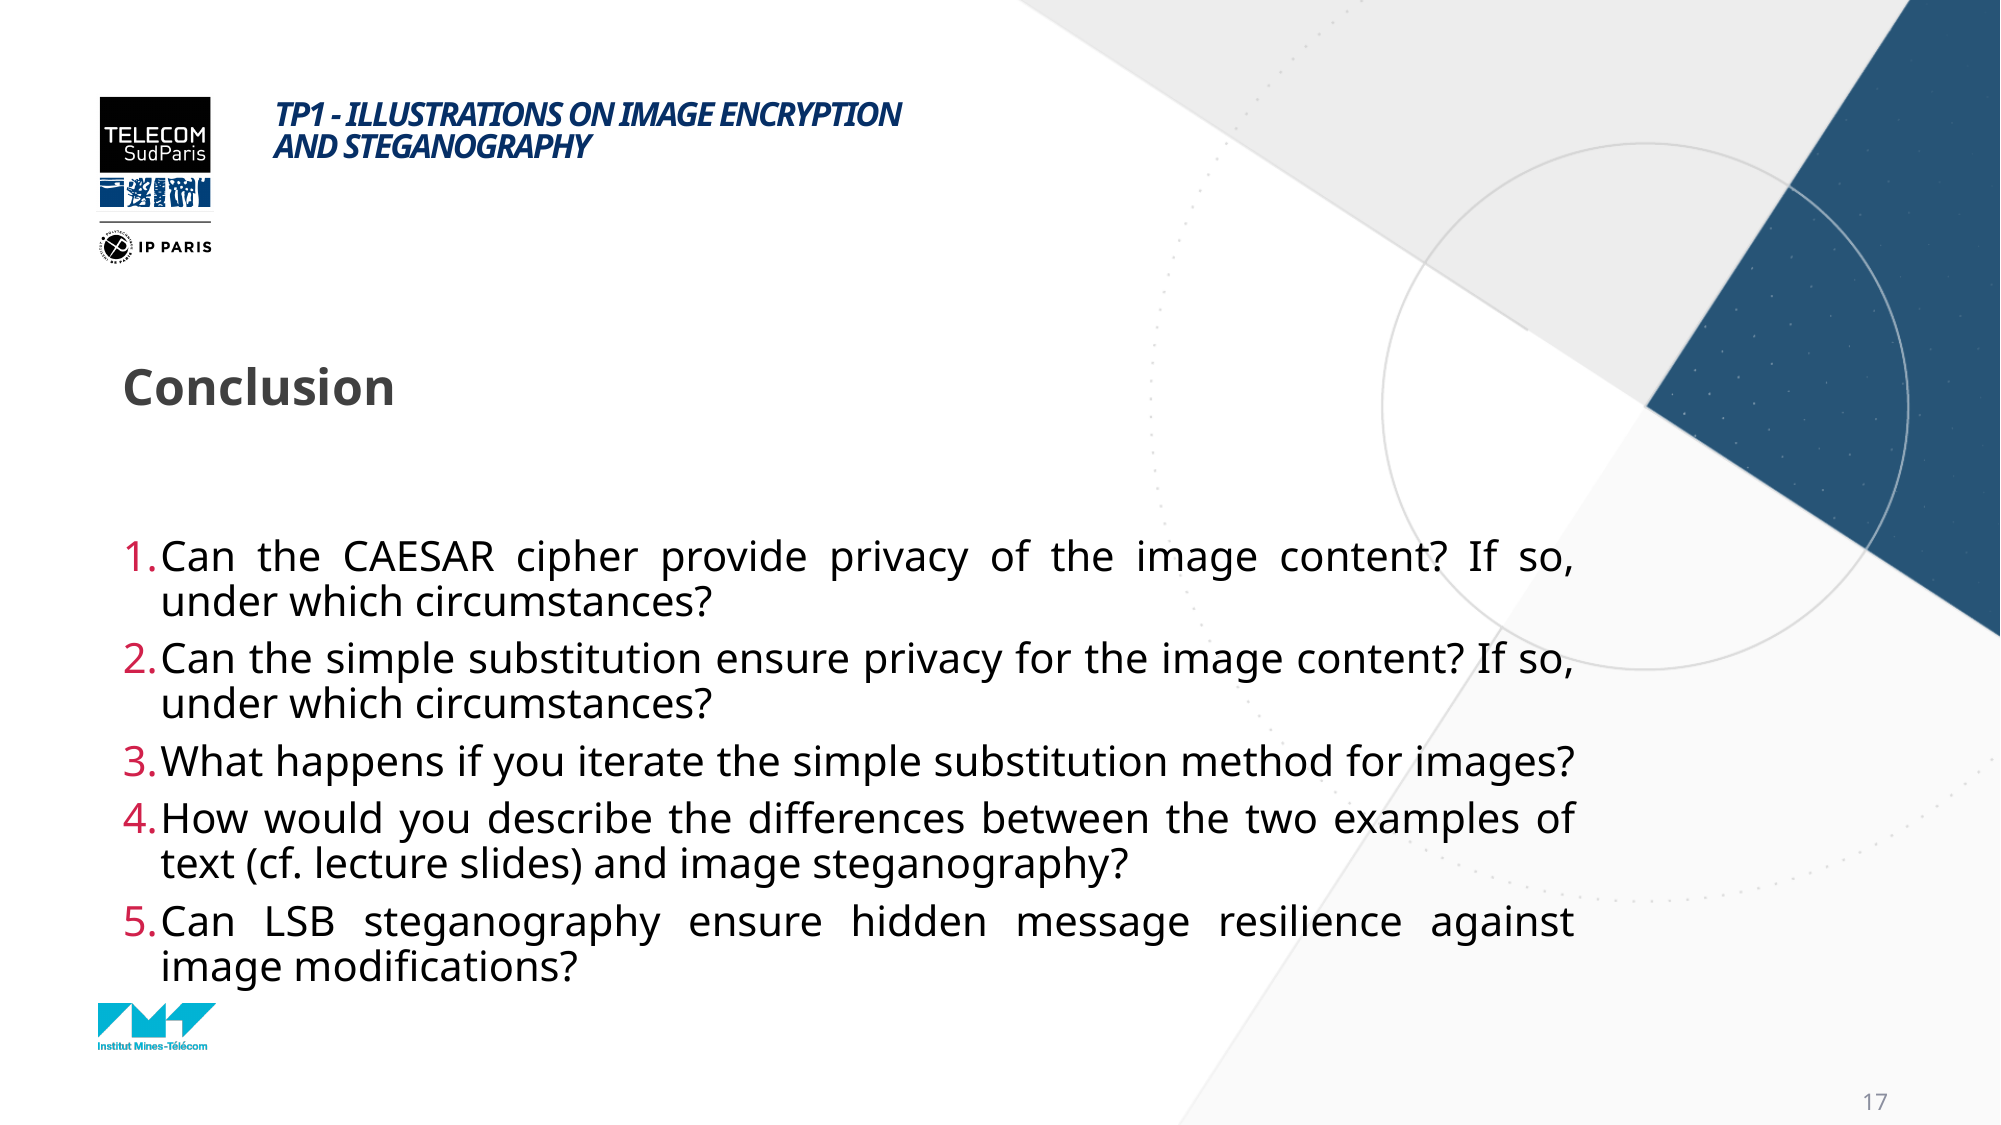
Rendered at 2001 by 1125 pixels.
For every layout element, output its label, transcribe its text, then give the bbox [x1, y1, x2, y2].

slide_number 17 [1749, 1081, 1904, 1125]
list Can the CAESAR cipher provide privacy of the image content? If so, under which circumstances? Can the simple substitution ensure privacy for the image content? If so, under which circumstances? What happens if you iterate the simple substitution method for images? How would you describe the differences between the two examples of text (cf. lecture slides) and image steganography? Can LSB steganography ensure hidden message resilience against image modifications? [107, 527, 1591, 806]
picture [0, 0, 2000, 1125]
title TP1 - Illustrations on image encryption aNd Steganography [259, 93, 1730, 173]
list Conclusion [107, 355, 1591, 506]
